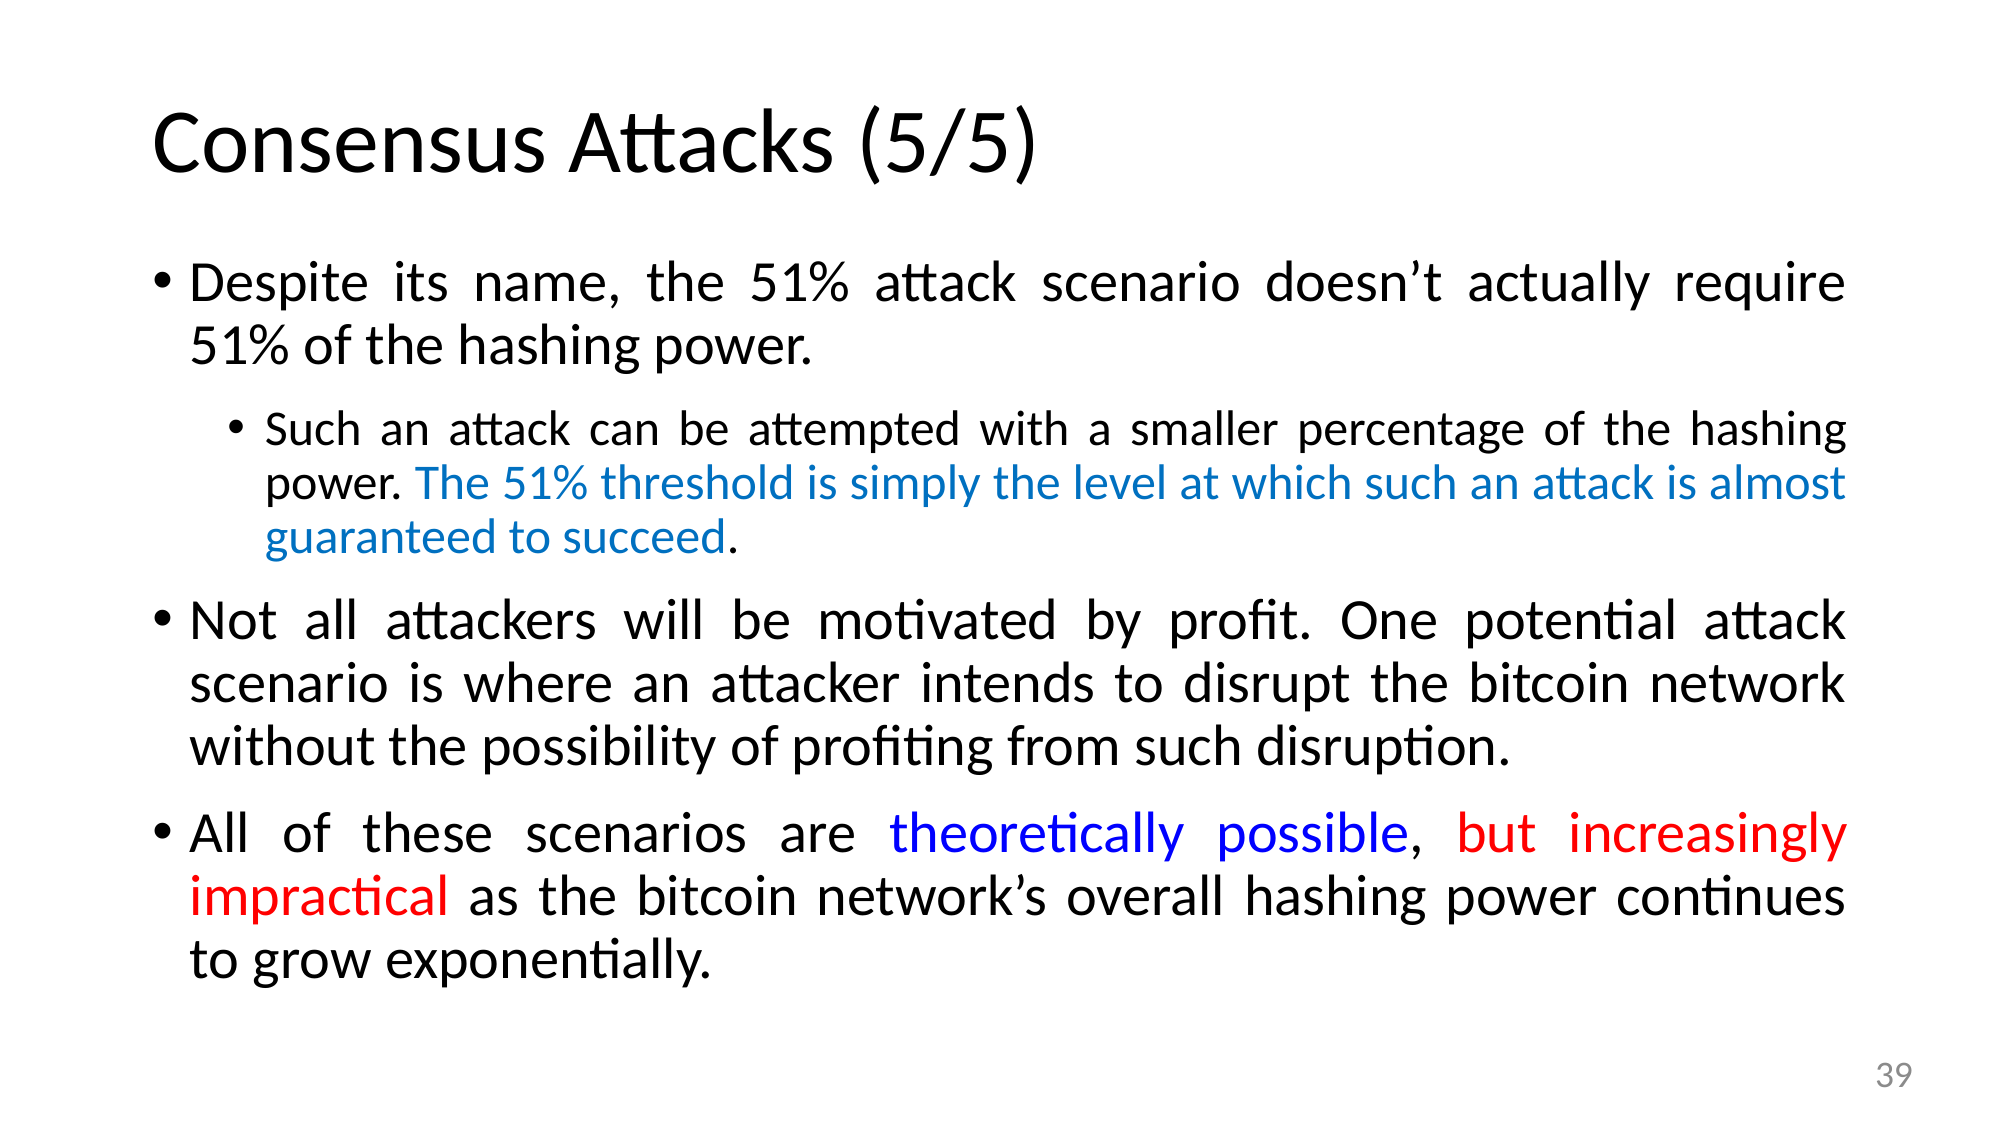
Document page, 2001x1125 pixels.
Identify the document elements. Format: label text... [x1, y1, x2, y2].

slide_number 39 [1477, 1042, 1928, 1103]
title Consensus Attacks (5/5) [137, 59, 1863, 227]
list Despite its name, the 51% attack scenario doesn’t actually require 51% of the hashing power. Such an attack can be attempted with a smaller percentage of the hashing power. The 51% threshold is simply the level at which such an attack is almost guaranteed to succeed. Not all attackers will be motivated by profit. One potential attack scenario is where an attacker intends to disrupt the bitcoin network without the possibility of profiting from such disruption. All of these scenarios are theoretically possible, but increasingly impractical as the bitcoin network’s overall hashing power continues to grow exponentially. [137, 244, 1863, 1014]
